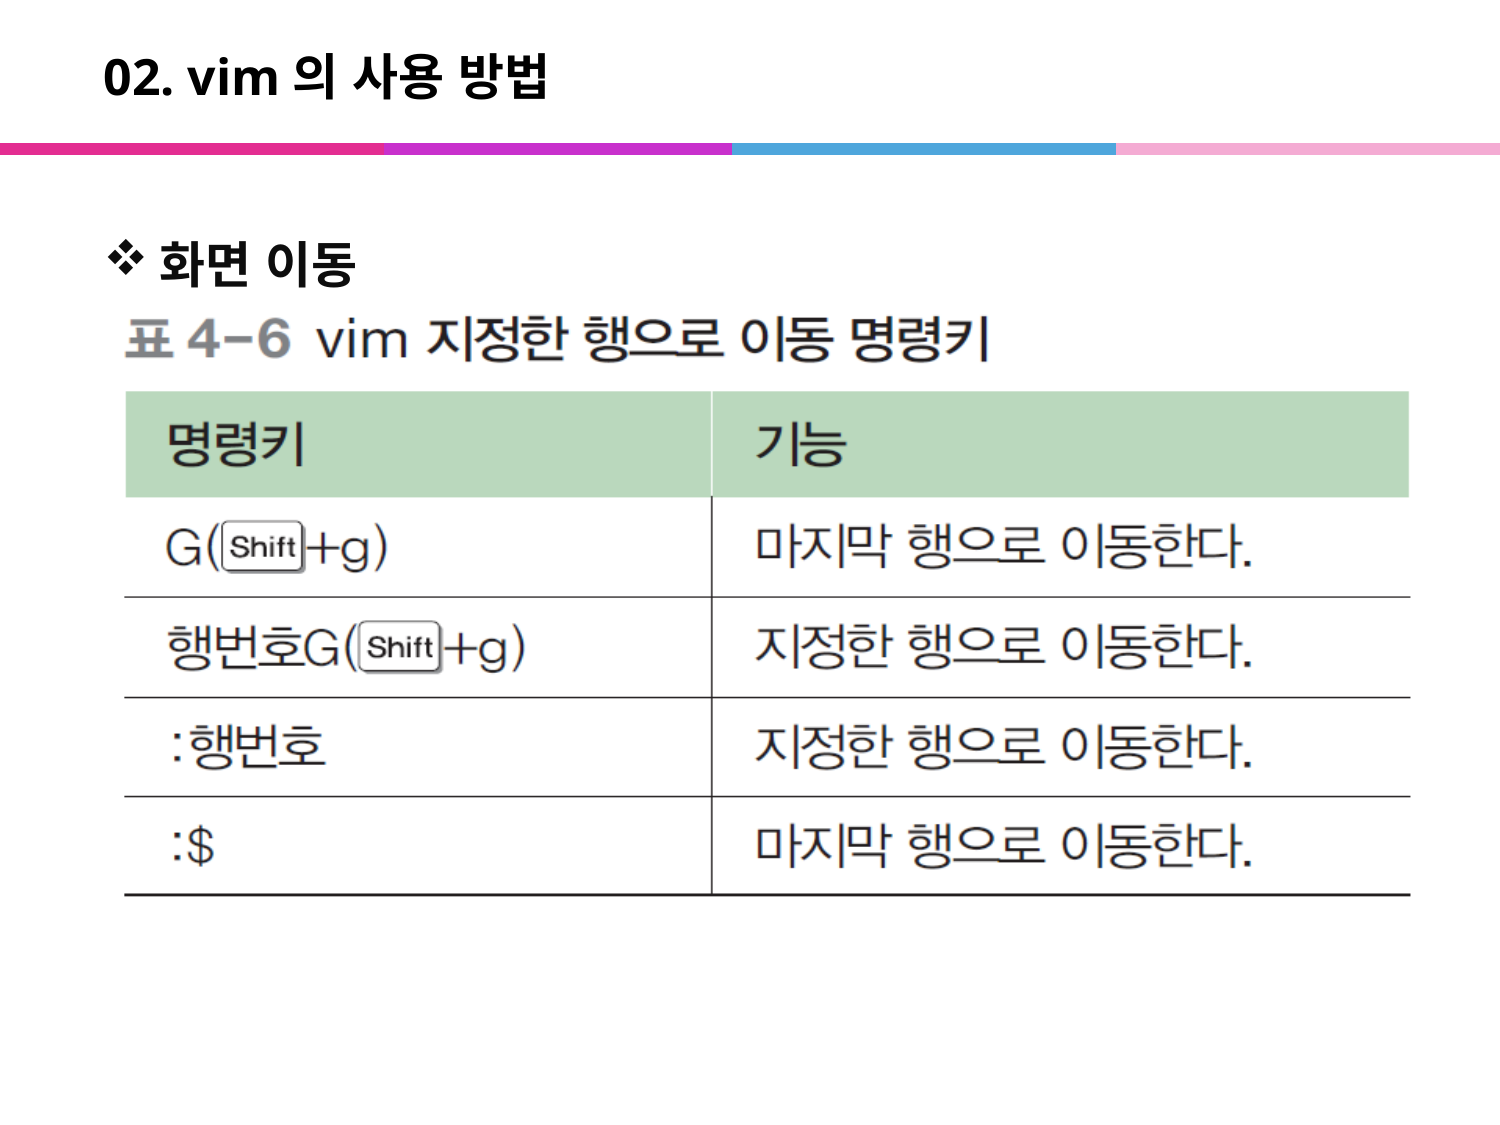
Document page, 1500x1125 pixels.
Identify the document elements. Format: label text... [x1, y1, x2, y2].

title 02. vim의 사용 방법 [88, 30, 1330, 121]
picture [123, 307, 1417, 906]
list 화면 이동 [88, 196, 1448, 1083]
